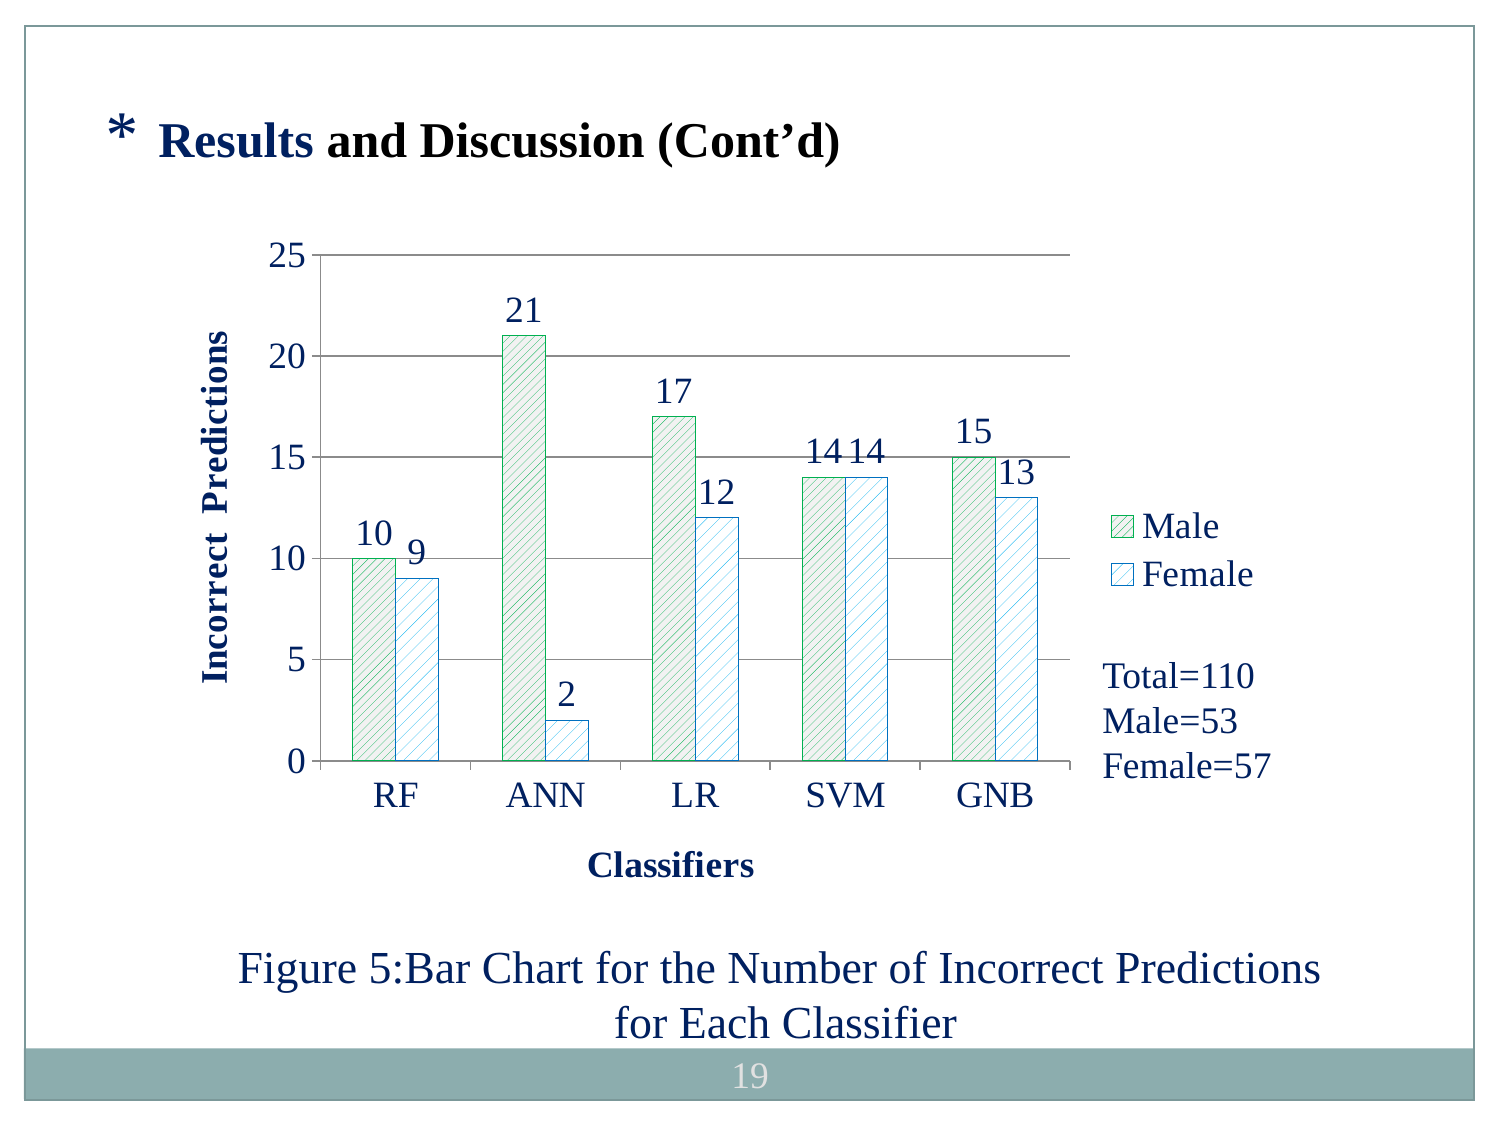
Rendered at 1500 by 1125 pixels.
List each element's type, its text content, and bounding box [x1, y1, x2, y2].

text_box Figure 5:Bar Chart for the Number of Incorrect Predictions for Each Classifier [222, 875, 1349, 1055]
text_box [162, 212, 1326, 897]
text_box Results and Discussion (Cont’d) [91, 100, 856, 176]
slide_number 19 [699, 1055, 800, 1110]
